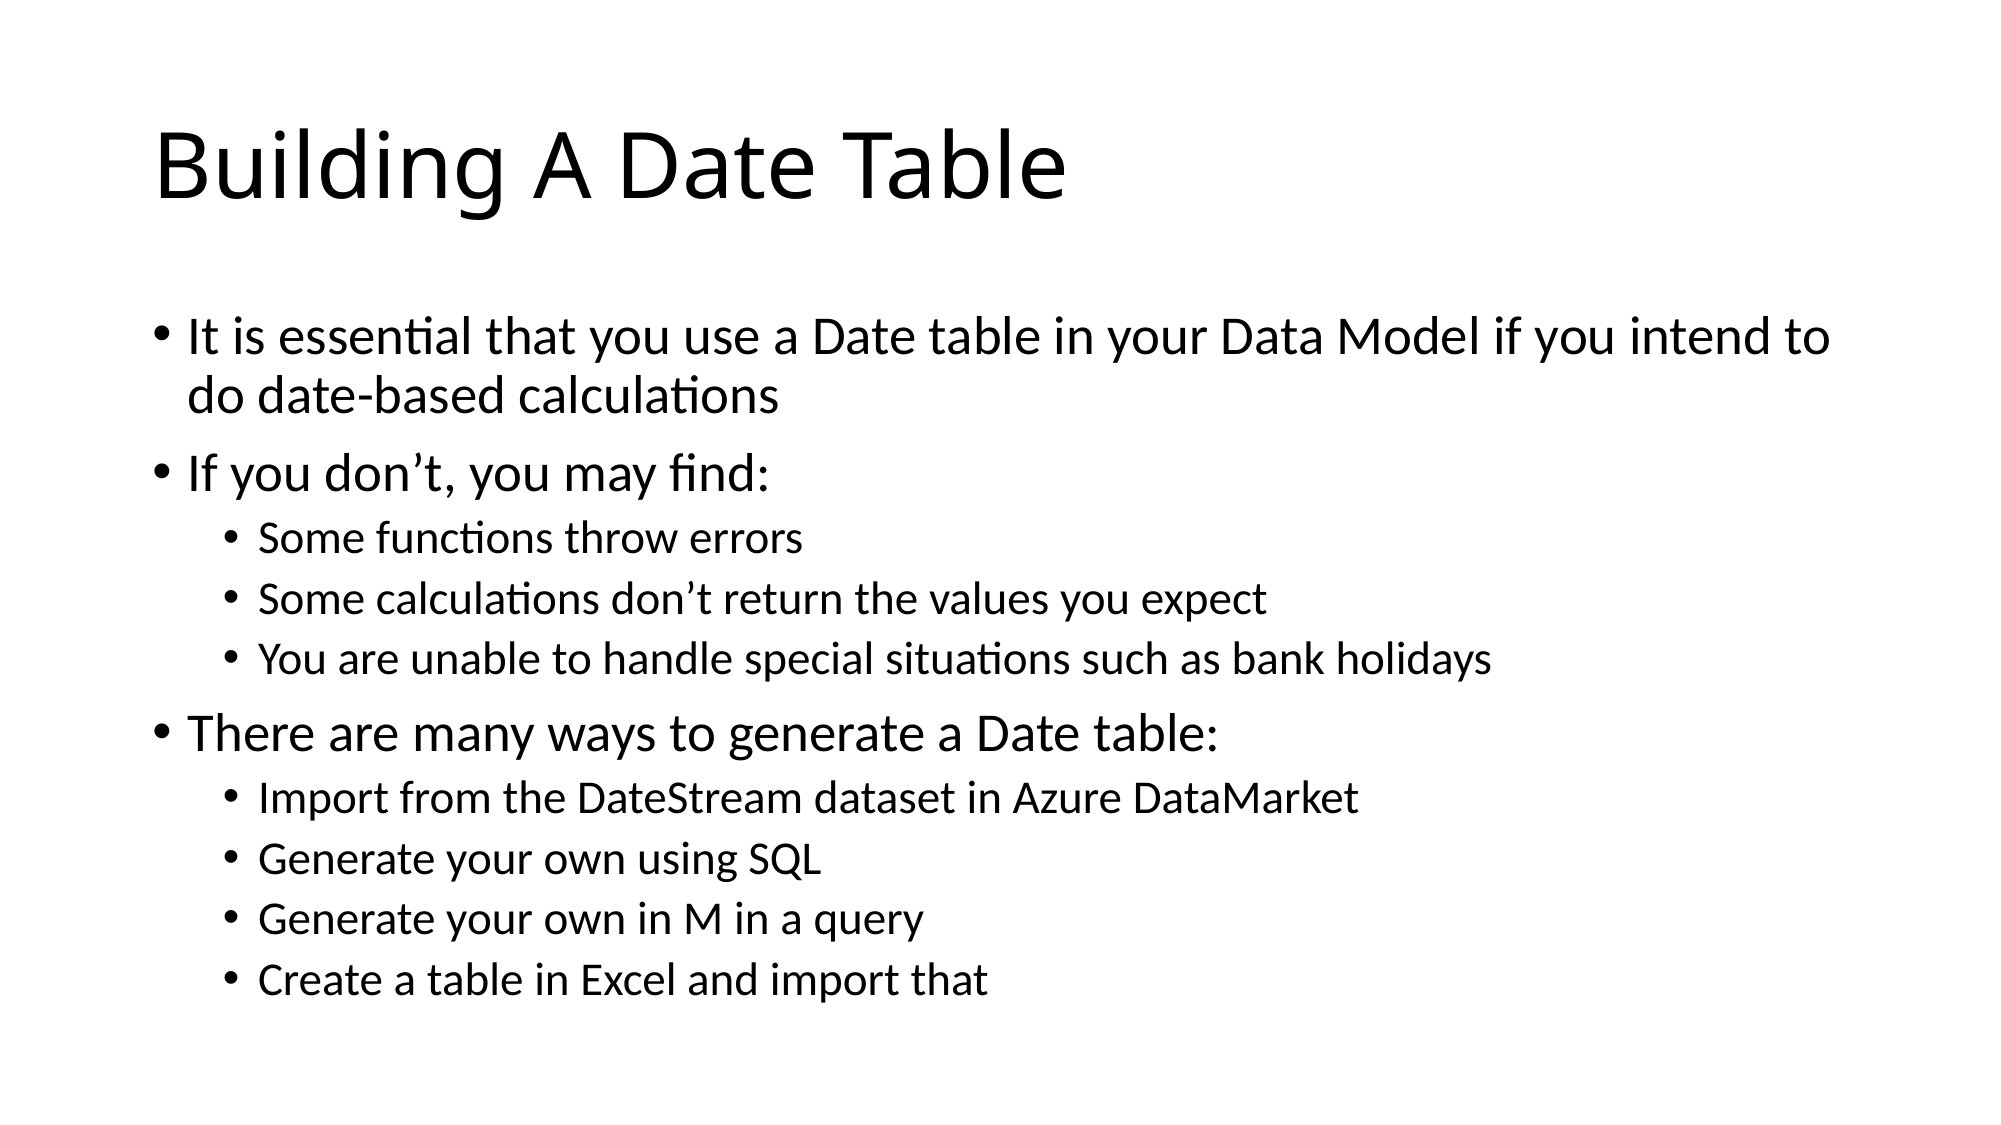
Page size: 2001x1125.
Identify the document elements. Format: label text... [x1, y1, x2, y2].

title Building A Date Table [137, 59, 1863, 278]
list It is essential that you use a Date table in your Data Model if you intend to do date-based calculations If you don’t, you may find: Some functions throw errors Some calculations don’t return the values you expect You are unable to handle special situations such as bank holidays There are many ways to generate a Date table: Import from the DateStream dataset in Azure DataMarket Generate your own using SQL Generate your own in M in a query Create a table in Excel and import that [137, 299, 1863, 1014]
